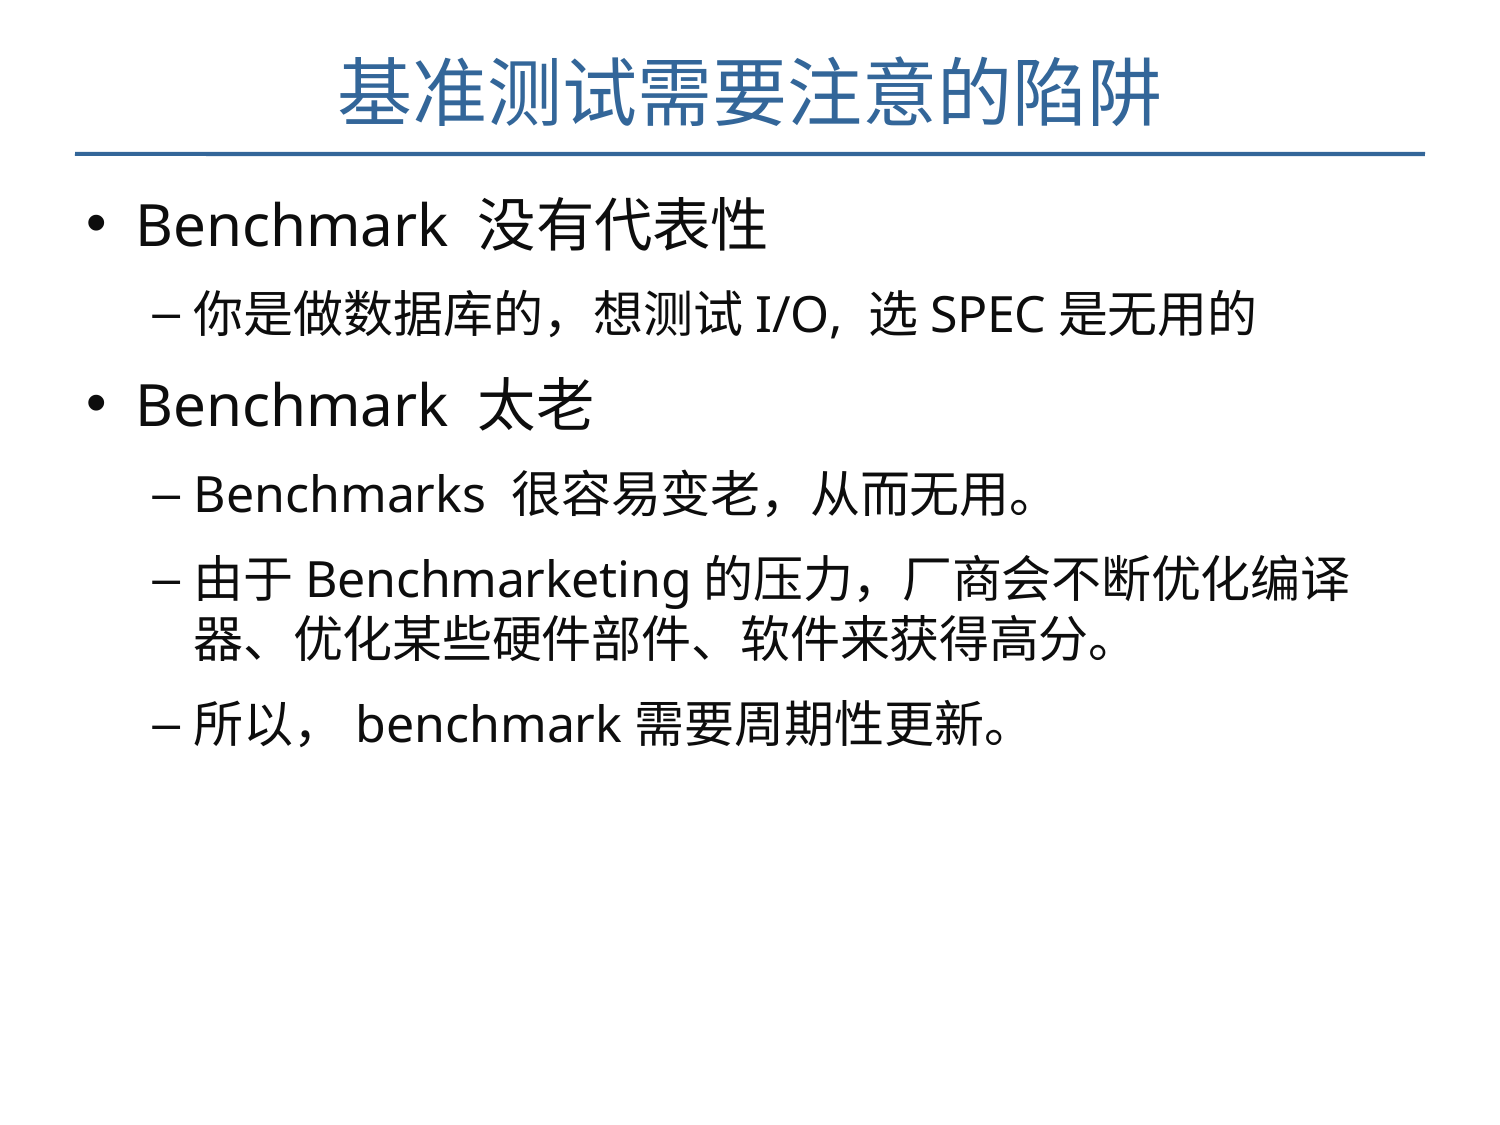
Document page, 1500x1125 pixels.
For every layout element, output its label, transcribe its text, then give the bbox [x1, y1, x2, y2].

title 基准测试需要注意的陷阱 [0, 34, 1500, 147]
text_box Benchmark 没有代表性 你是做数据库的，想测试I/O, 选SPEC是无用的 Benchmark 太老 Benchmarks 很容易变老，从而无用。 由于Benchmarketing的压力，厂商会不断优化编译器、优化某些硬件部件、软件来获得高分。 所以，benchmark需要周期性更新。 [84, 187, 1416, 754]
